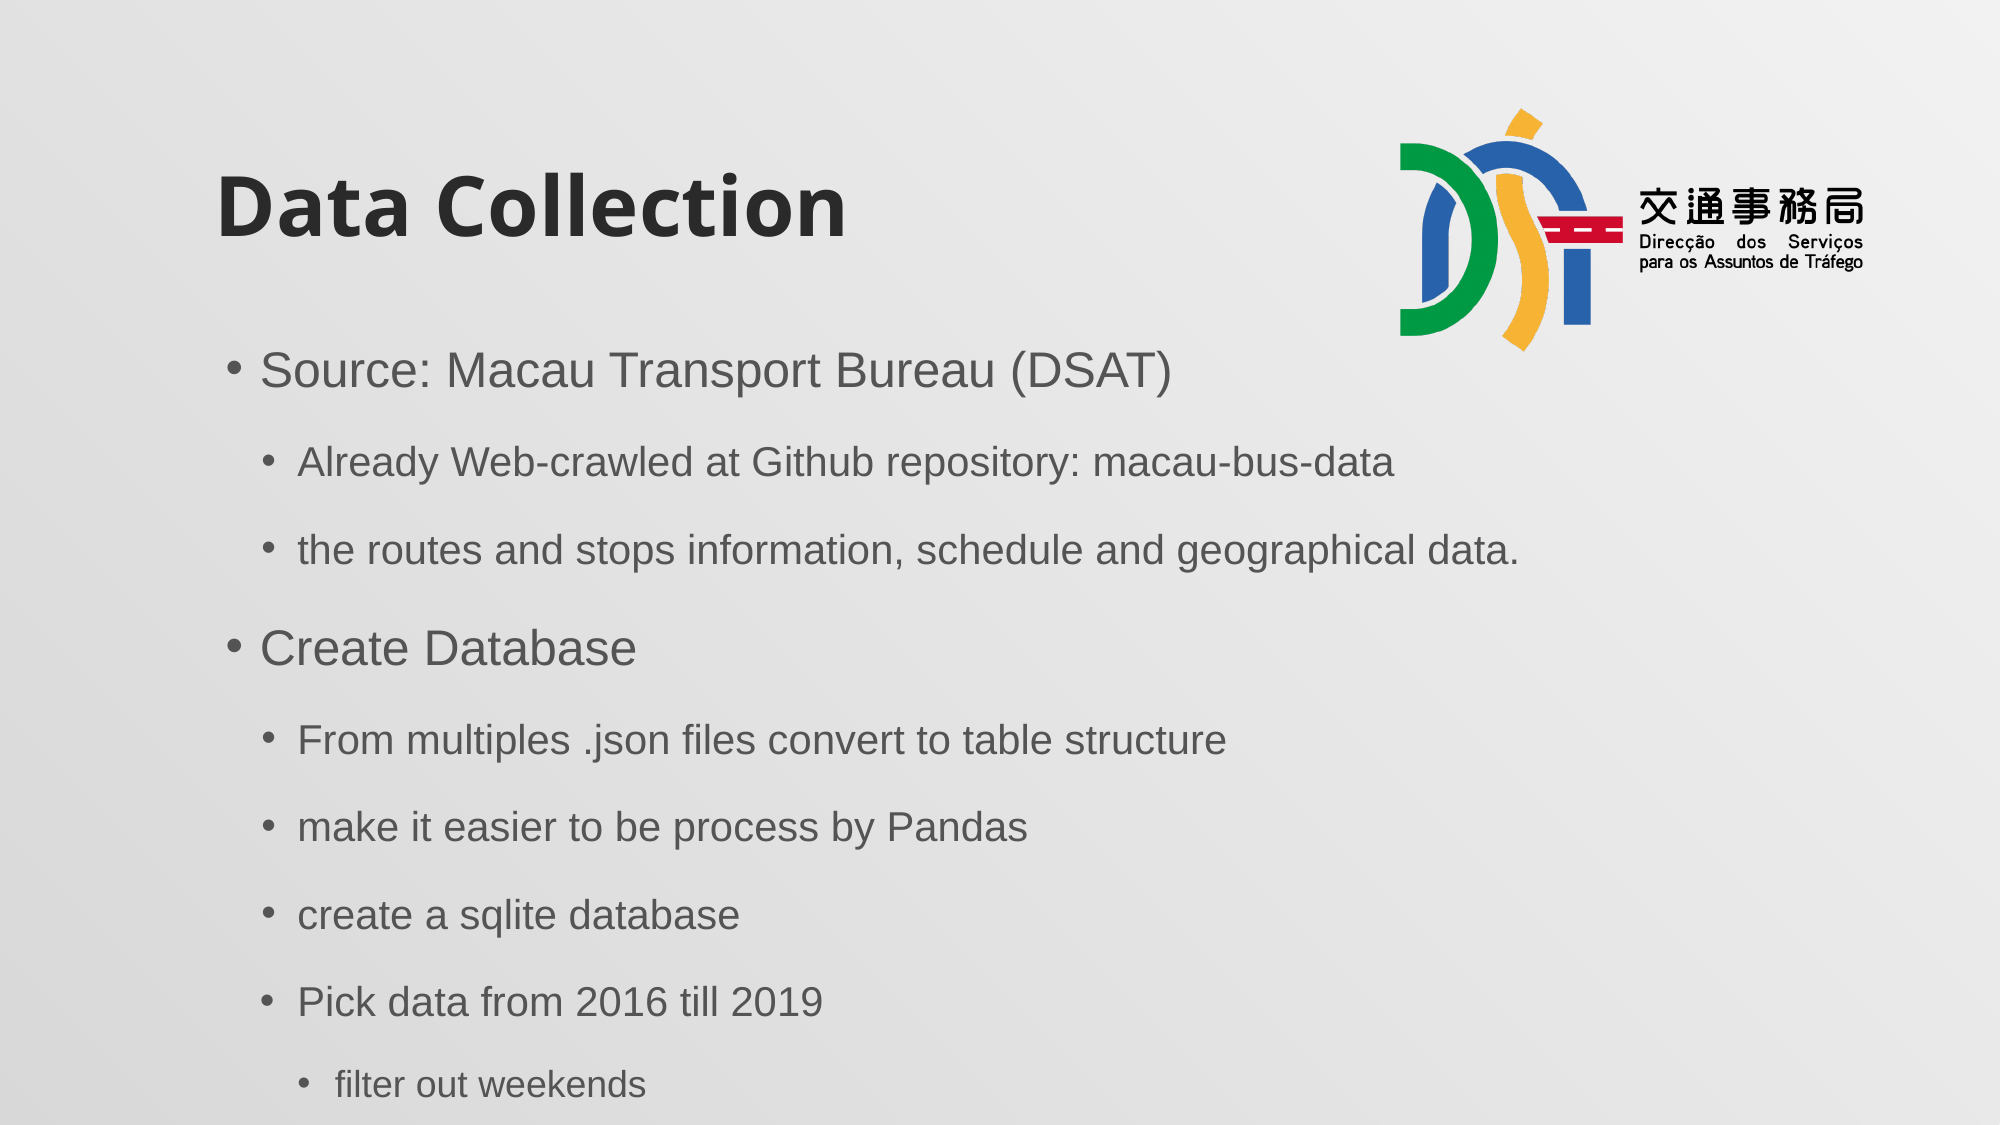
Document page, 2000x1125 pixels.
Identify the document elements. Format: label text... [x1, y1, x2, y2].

title Data Collection [199, 45, 1800, 263]
picture [1385, 101, 1878, 357]
list Source: Macau Transport Bureau (DSAT) Already Web-crawled at Github repository: macau-bus-data the routes and stops information, schedule and geographical data. Create Database From multiples .json files convert to table structure make it easier to be process by Pandas create a sqlite database Pick data from 2016 till 2019 filter out weekends [199, 299, 1800, 1079]
